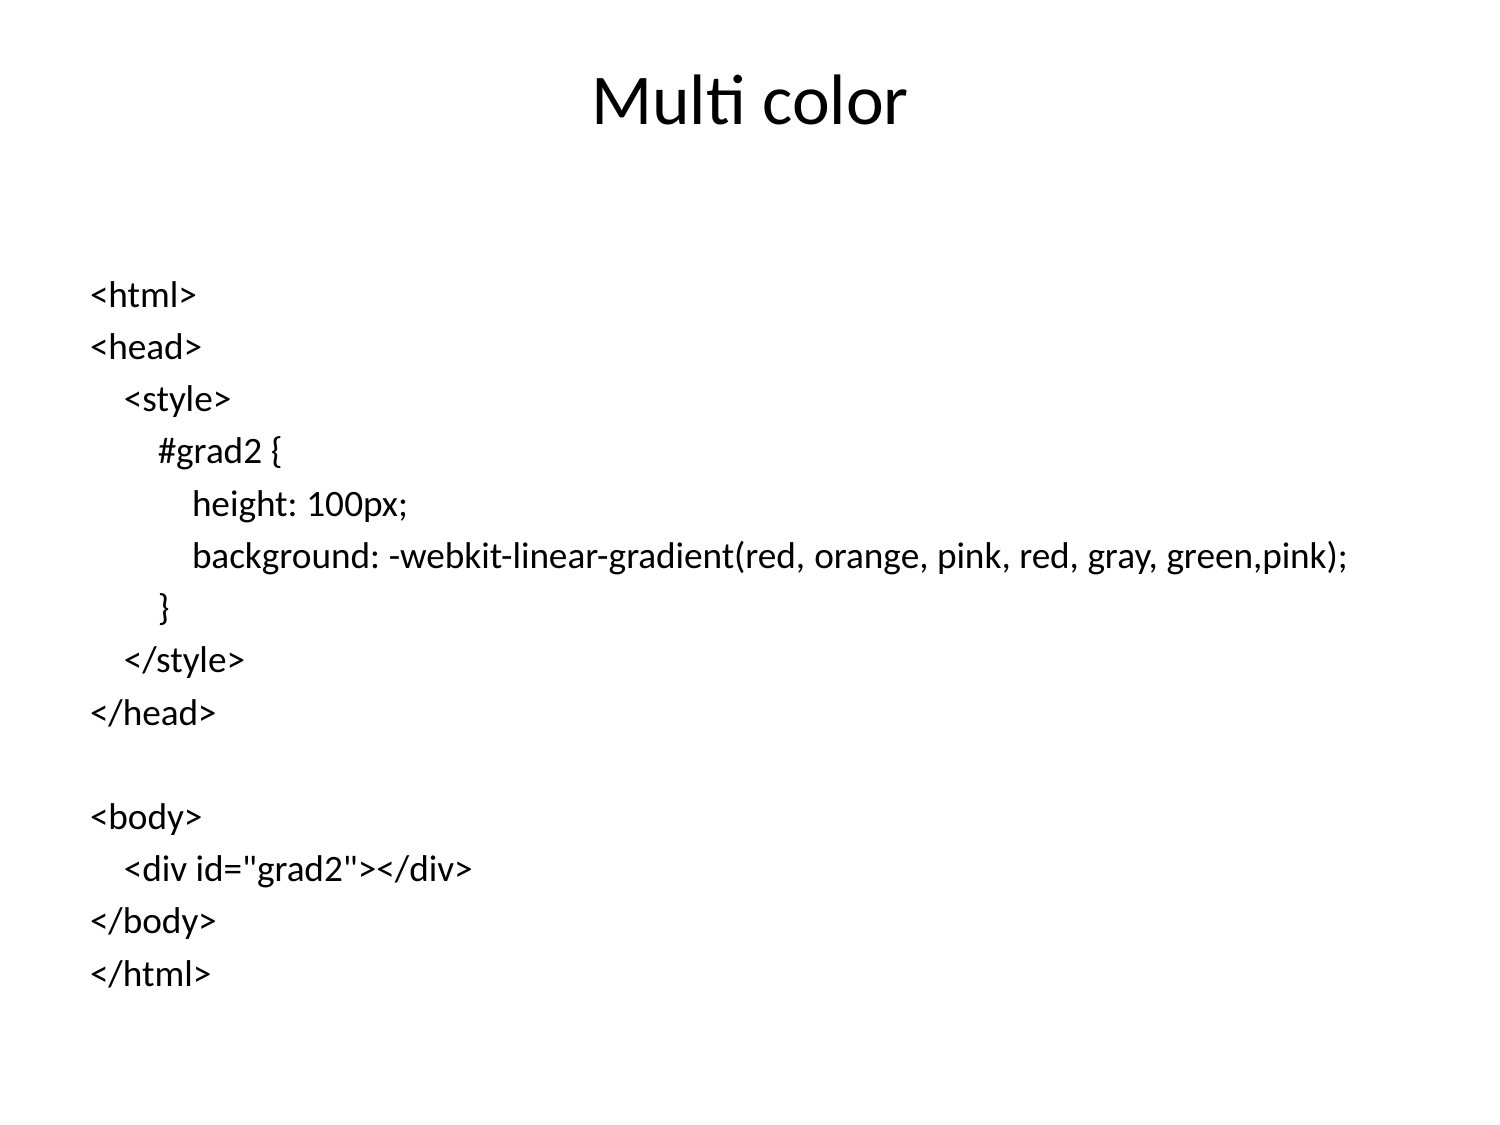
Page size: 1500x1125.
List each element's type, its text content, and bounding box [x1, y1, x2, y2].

title Multi color [75, 45, 1425, 233]
list <html> <head> <style> #grad2 { height: 100px; background: -webkit-linear-gradient(red, orange, pink, red, gray, green,pink); } </style> </head> <body> <div id="grad2"></div> </body> </html> [75, 262, 1425, 1005]
